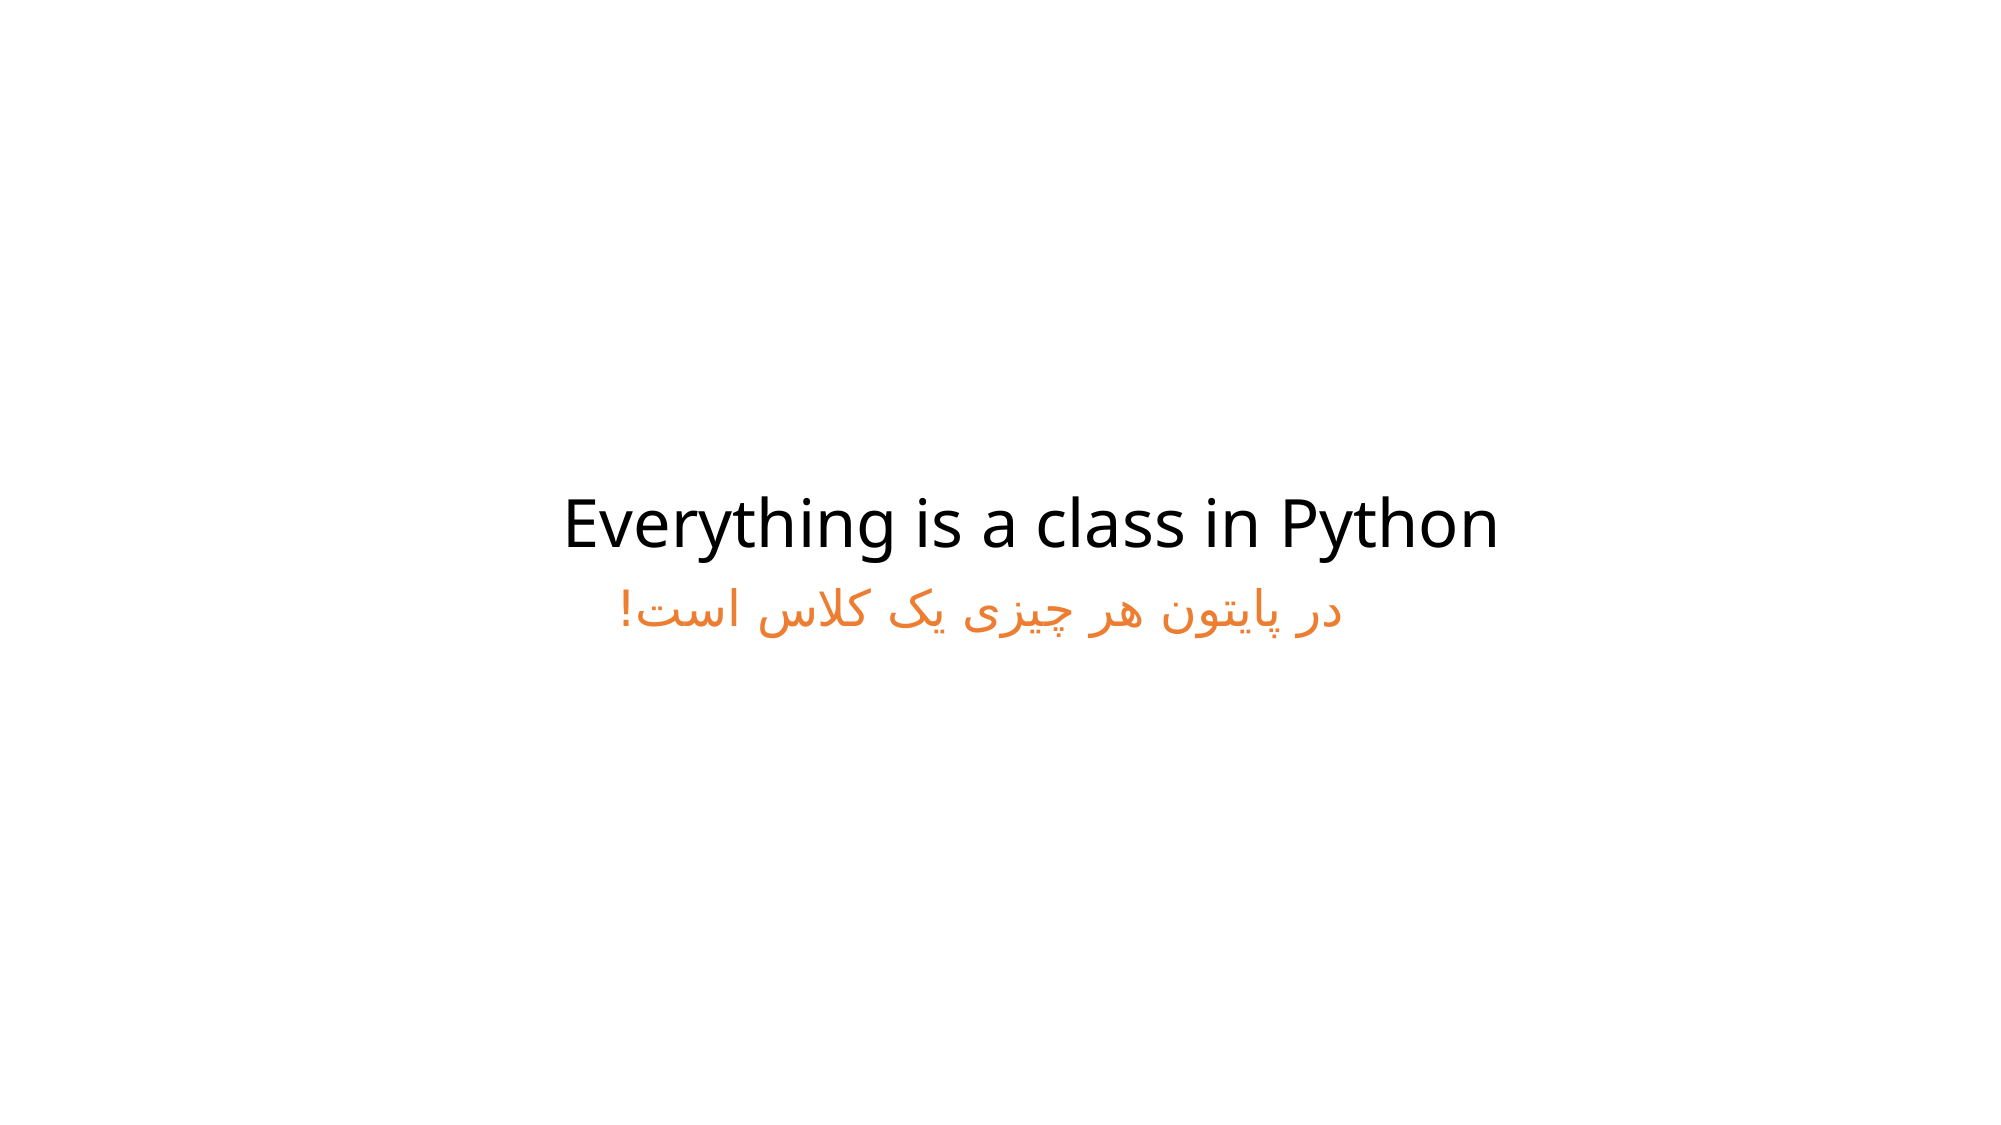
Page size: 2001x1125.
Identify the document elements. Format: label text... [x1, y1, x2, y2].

text_box Everything is a class in Python [548, 472, 1517, 568]
text_box در پایتون هر چیزی یک کلاس است! [601, 568, 1359, 644]
